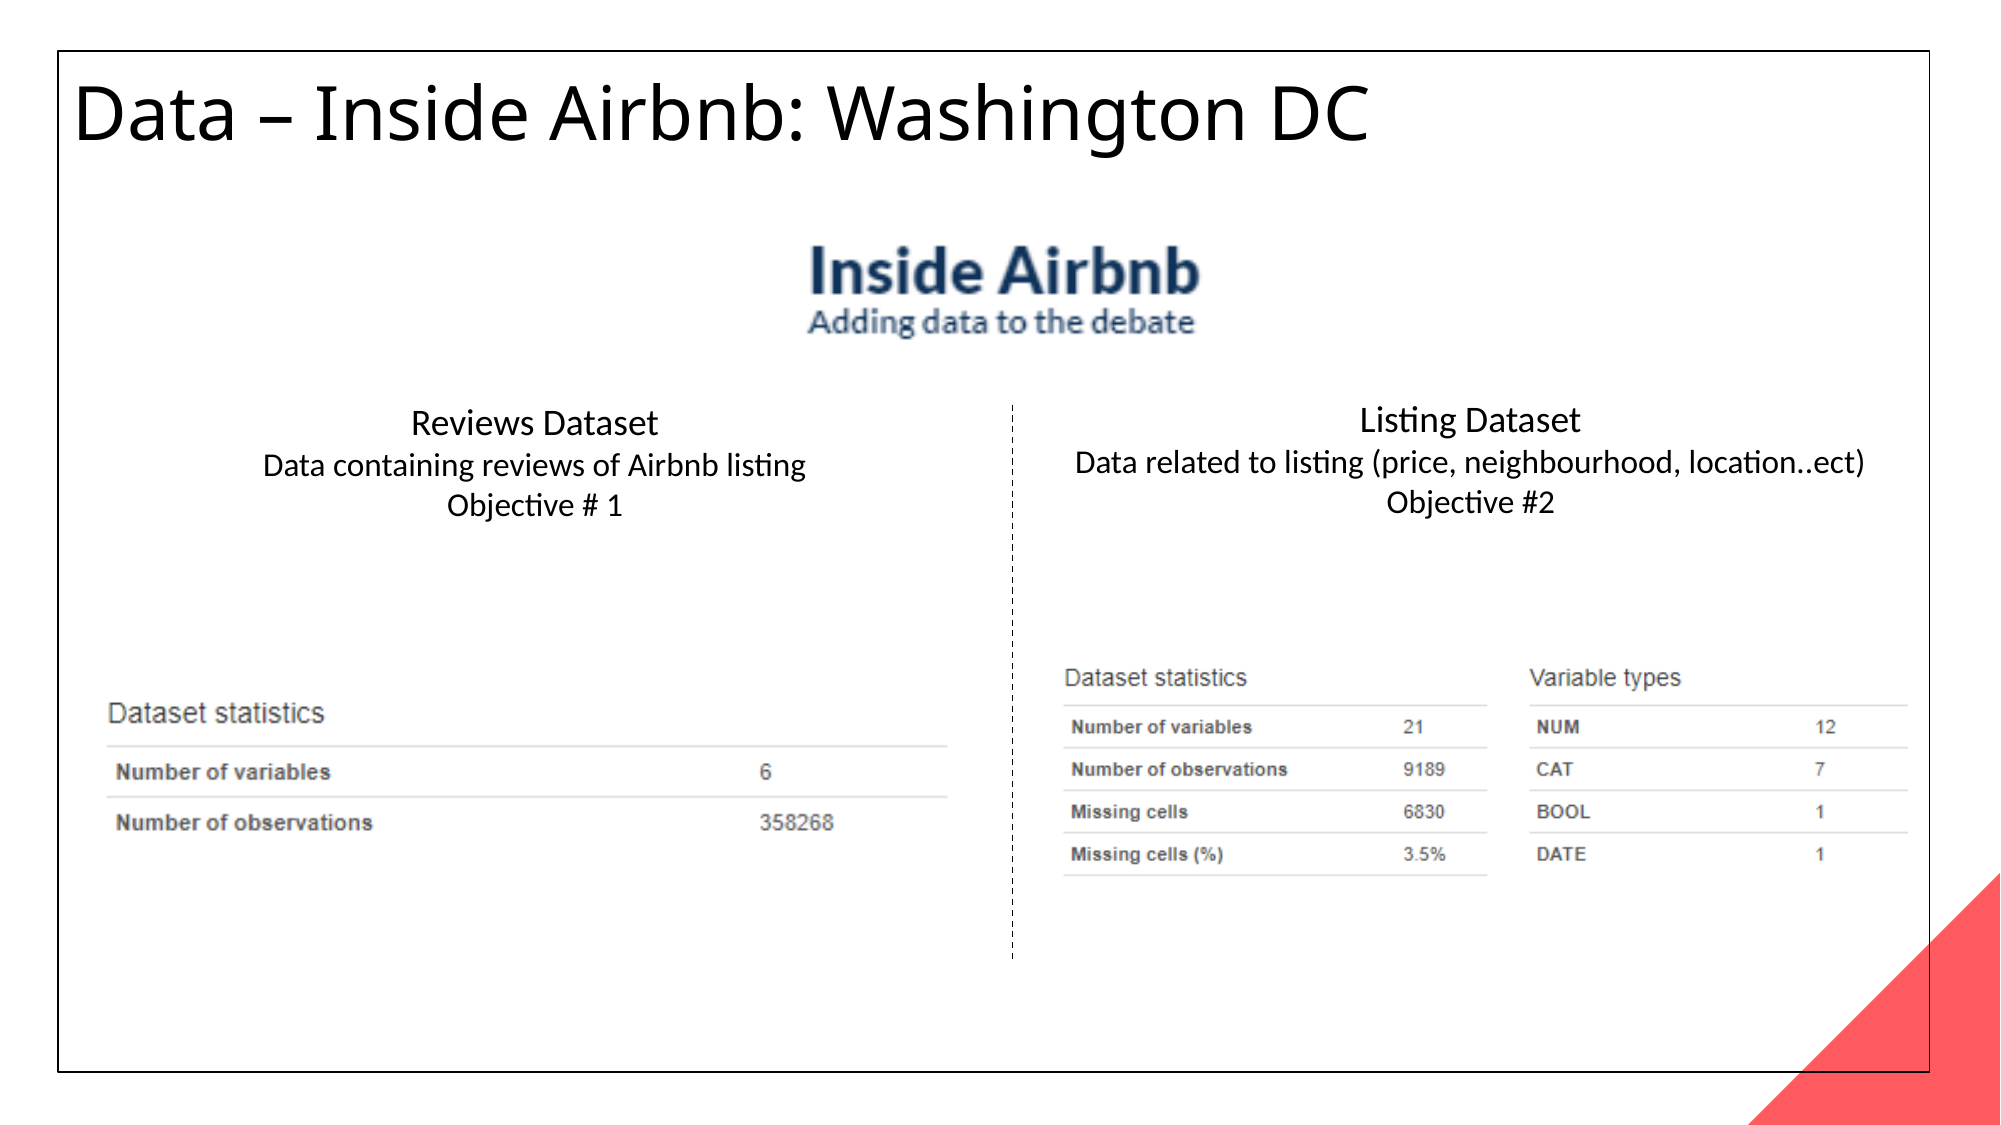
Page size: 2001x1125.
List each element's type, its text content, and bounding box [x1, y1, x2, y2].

text_box [57, 528, 1930, 1072]
text_box Listing Dataset Data related to listing (price, neighbourhood, location..ect) Objective #2 [1012, 387, 1930, 528]
text_box [57, 50, 1930, 391]
picture [99, 689, 954, 843]
picture [1047, 654, 1908, 878]
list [764, 202, 1236, 368]
text_box [1746, 871, 2000, 1125]
text_box Reviews Dataset Data containing reviews of Airbnb listing Objective # 1 [57, 391, 1013, 576]
